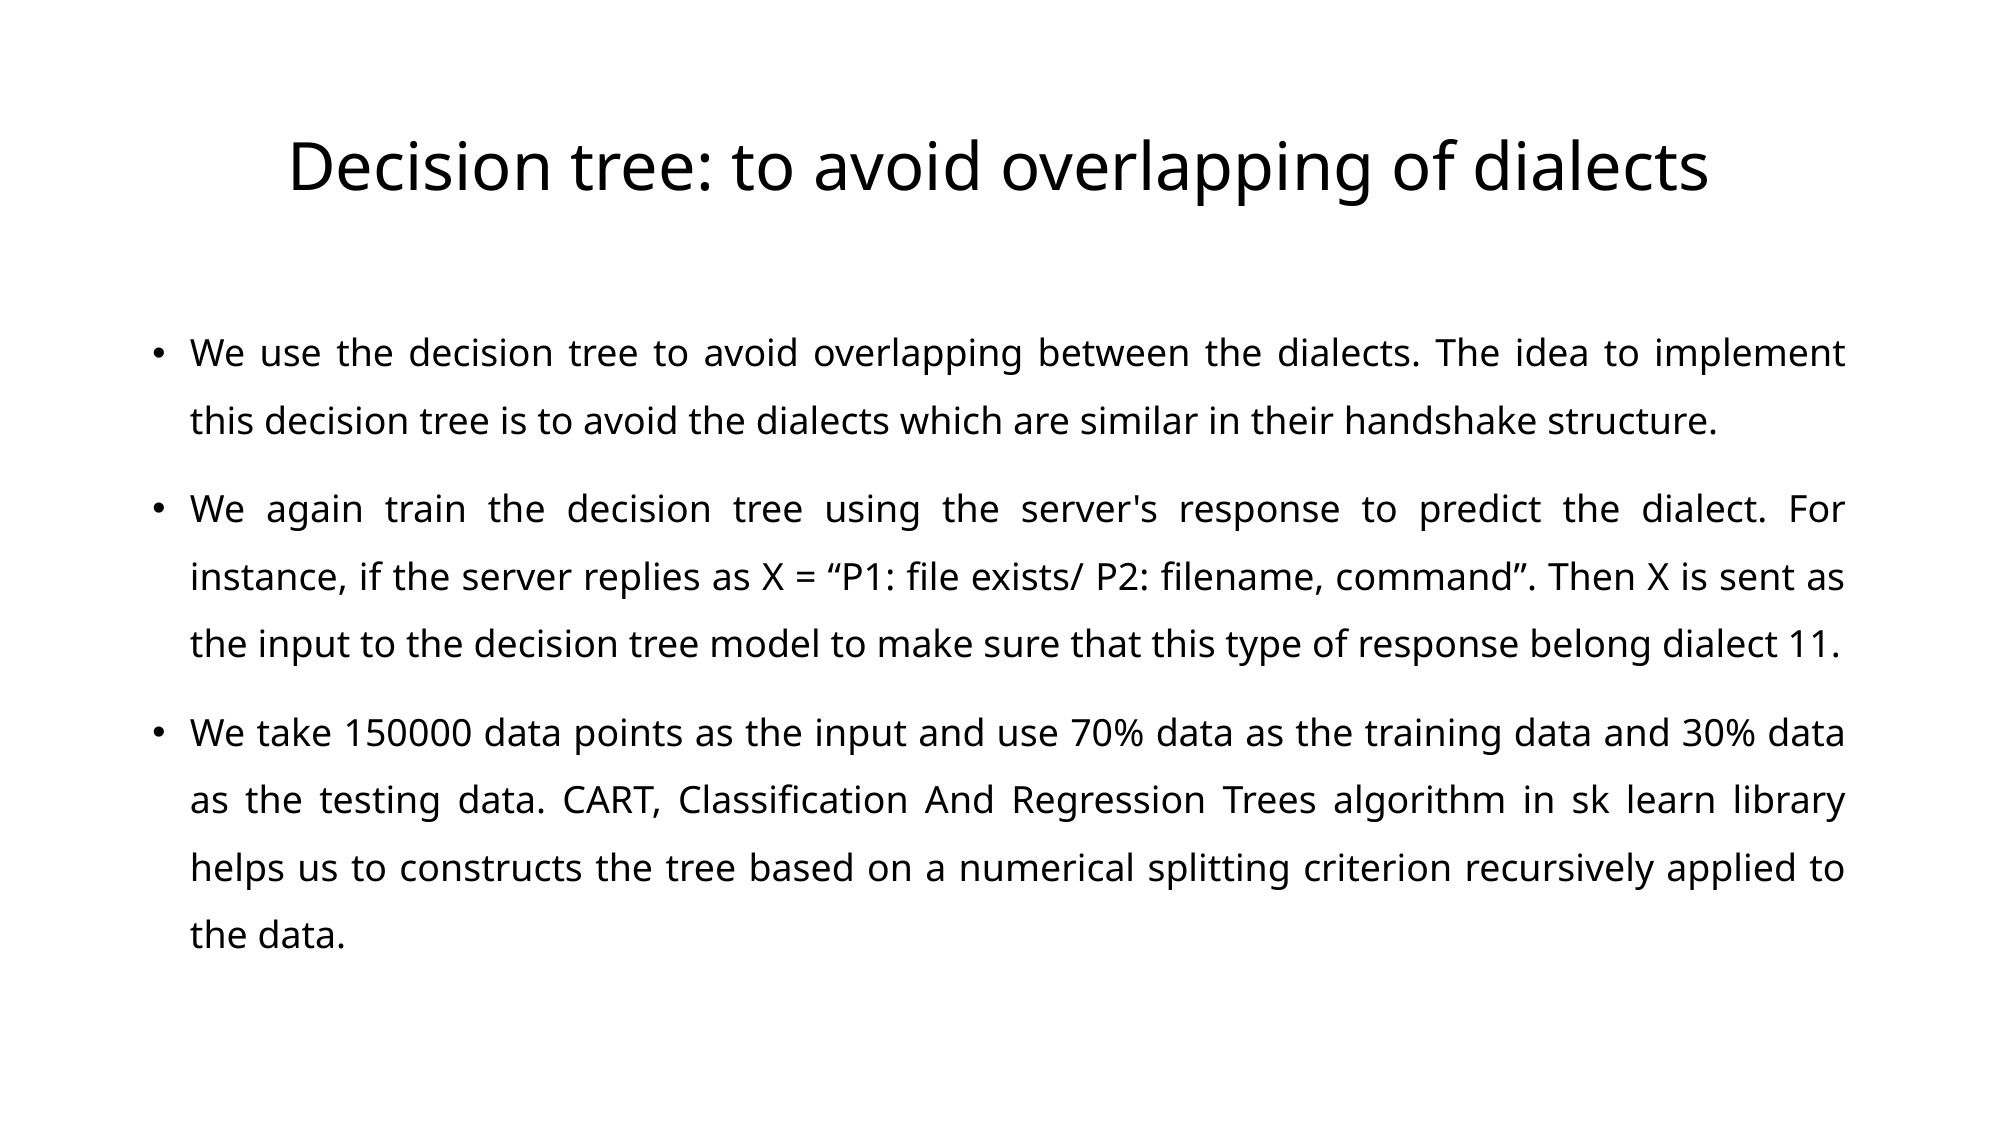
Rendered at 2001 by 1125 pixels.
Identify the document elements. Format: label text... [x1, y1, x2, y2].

list We use the decision tree to avoid overlapping between the dialects. The idea to implement this decision tree is to avoid the dialects which are similar in their handshake structure. We again train the decision tree using the server's response to predict the dialect. For instance, if the server replies as X = “P1: file exists/ P2: filename, command”. Then X is sent as the input to the decision tree model to make sure that this type of response belong dialect 11. We take 150000 data points as the input and use 70% data as the training data and 30% data as the testing data. CART, Classification And Regression Trees algorithm in sk learn library helps us to constructs the tree based on a numerical splitting criterion recursively applied to the data. [137, 299, 1863, 1014]
title Decision tree: to avoid overlapping of dialects [137, 59, 1863, 278]
